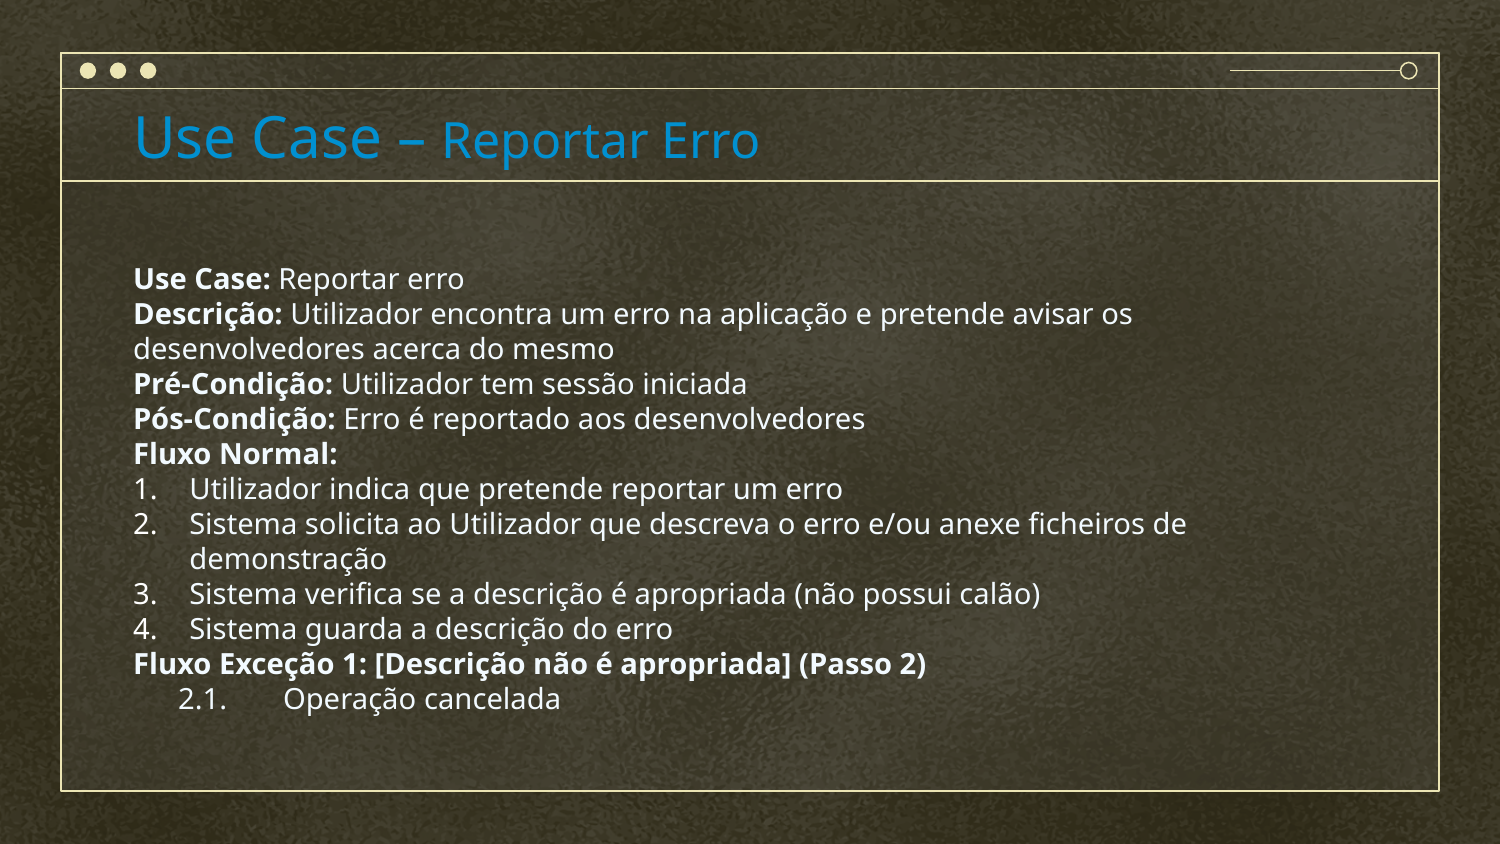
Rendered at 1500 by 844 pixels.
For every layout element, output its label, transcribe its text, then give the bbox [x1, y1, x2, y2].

text_box Use Case – Reportar Erro [118, 88, 1382, 182]
text_box Use Case: Reportar erro Descrição: Utilizador encontra um erro na aplicação e pretende avisar os desenvolvedores acerca do mesmo Pré-Condição: Utilizador tem sessão iniciada Pós-Condição: Erro é reportado aos desenvolvedores Fluxo Normal: Utilizador indica que pretende reportar um erro Sistema solicita ao Utilizador que descreva o erro e/ou anexe ficheiros de demonstração Sistema verifica se a descrição é apropriada (não possui calão) Sistema guarda a descrição do erro Fluxo Exceção 1: [Descrição não é apropriada] (Passo 2) 2.1. Operação cancelada [118, 245, 1382, 704]
